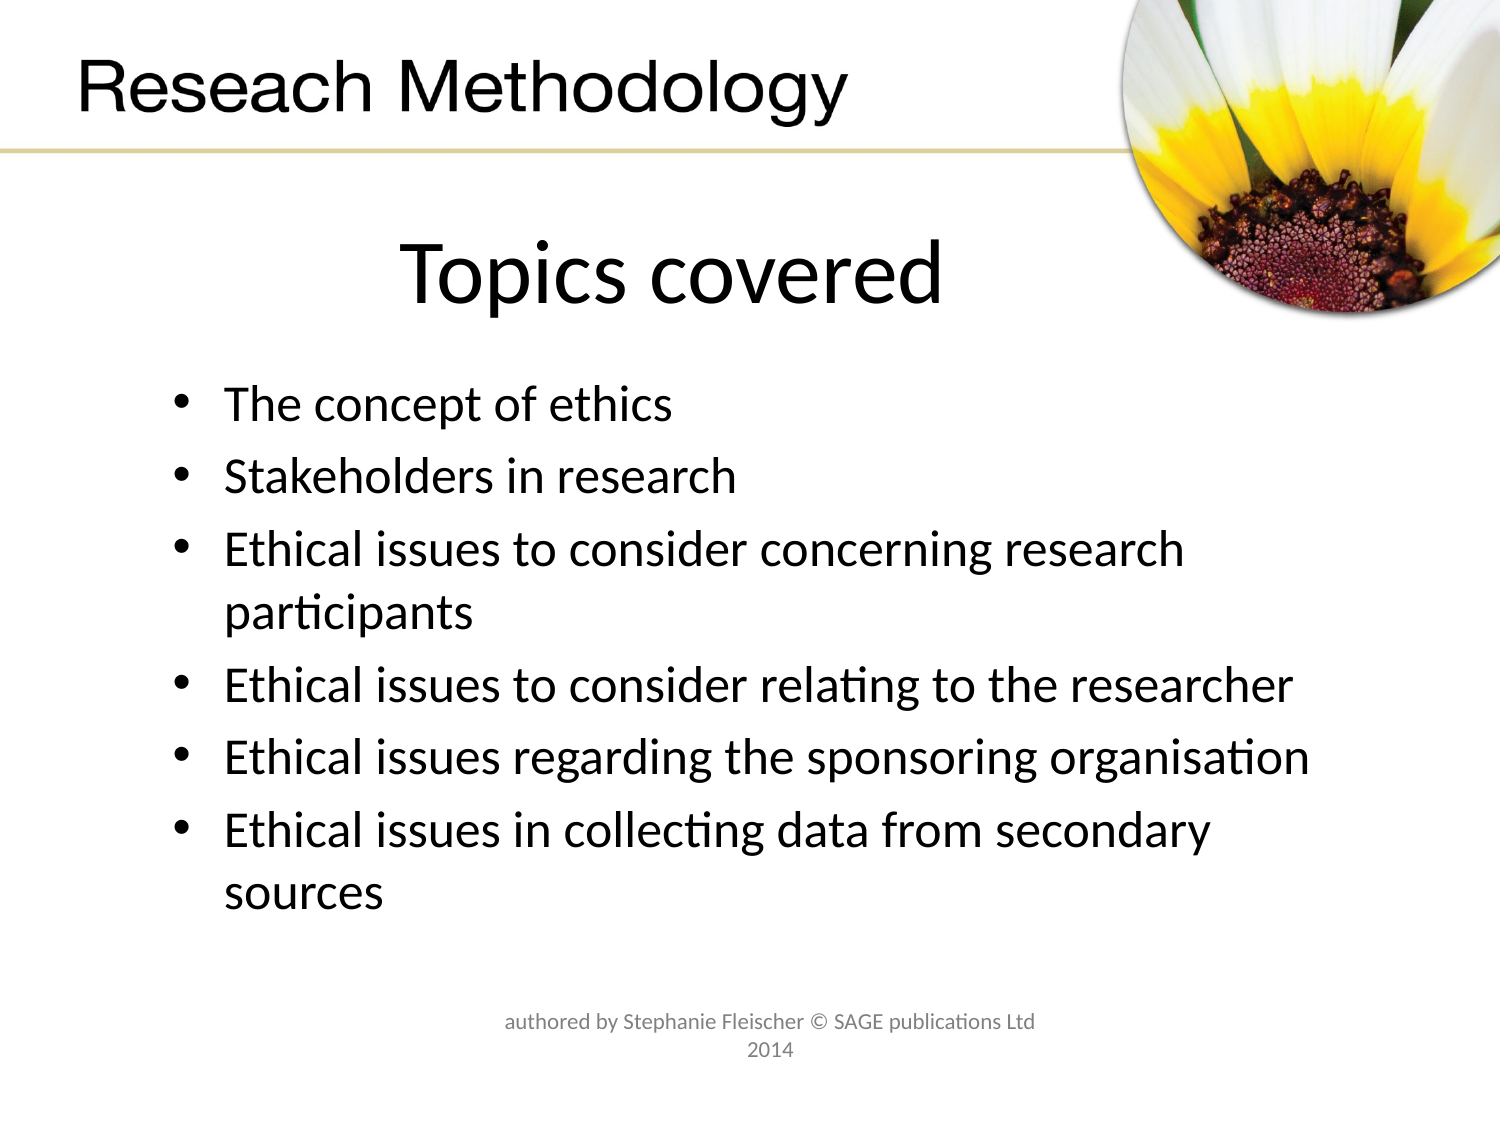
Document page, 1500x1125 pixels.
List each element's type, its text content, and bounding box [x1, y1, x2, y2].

title Topics covered [123, 172, 1223, 361]
list The concept of ethics Stakeholders in research Ethical issues to consider concerning research participants Ethical issues to consider relating to the researcher Ethical issues regarding the sponsoring organisation Ethical issues in collecting data from secondary sources [157, 361, 1353, 1005]
text_box authored by Stephanie Fleischer © SAGE publications Ltd 2014 [466, 999, 1075, 1070]
picture [0, 0, 1500, 1125]
